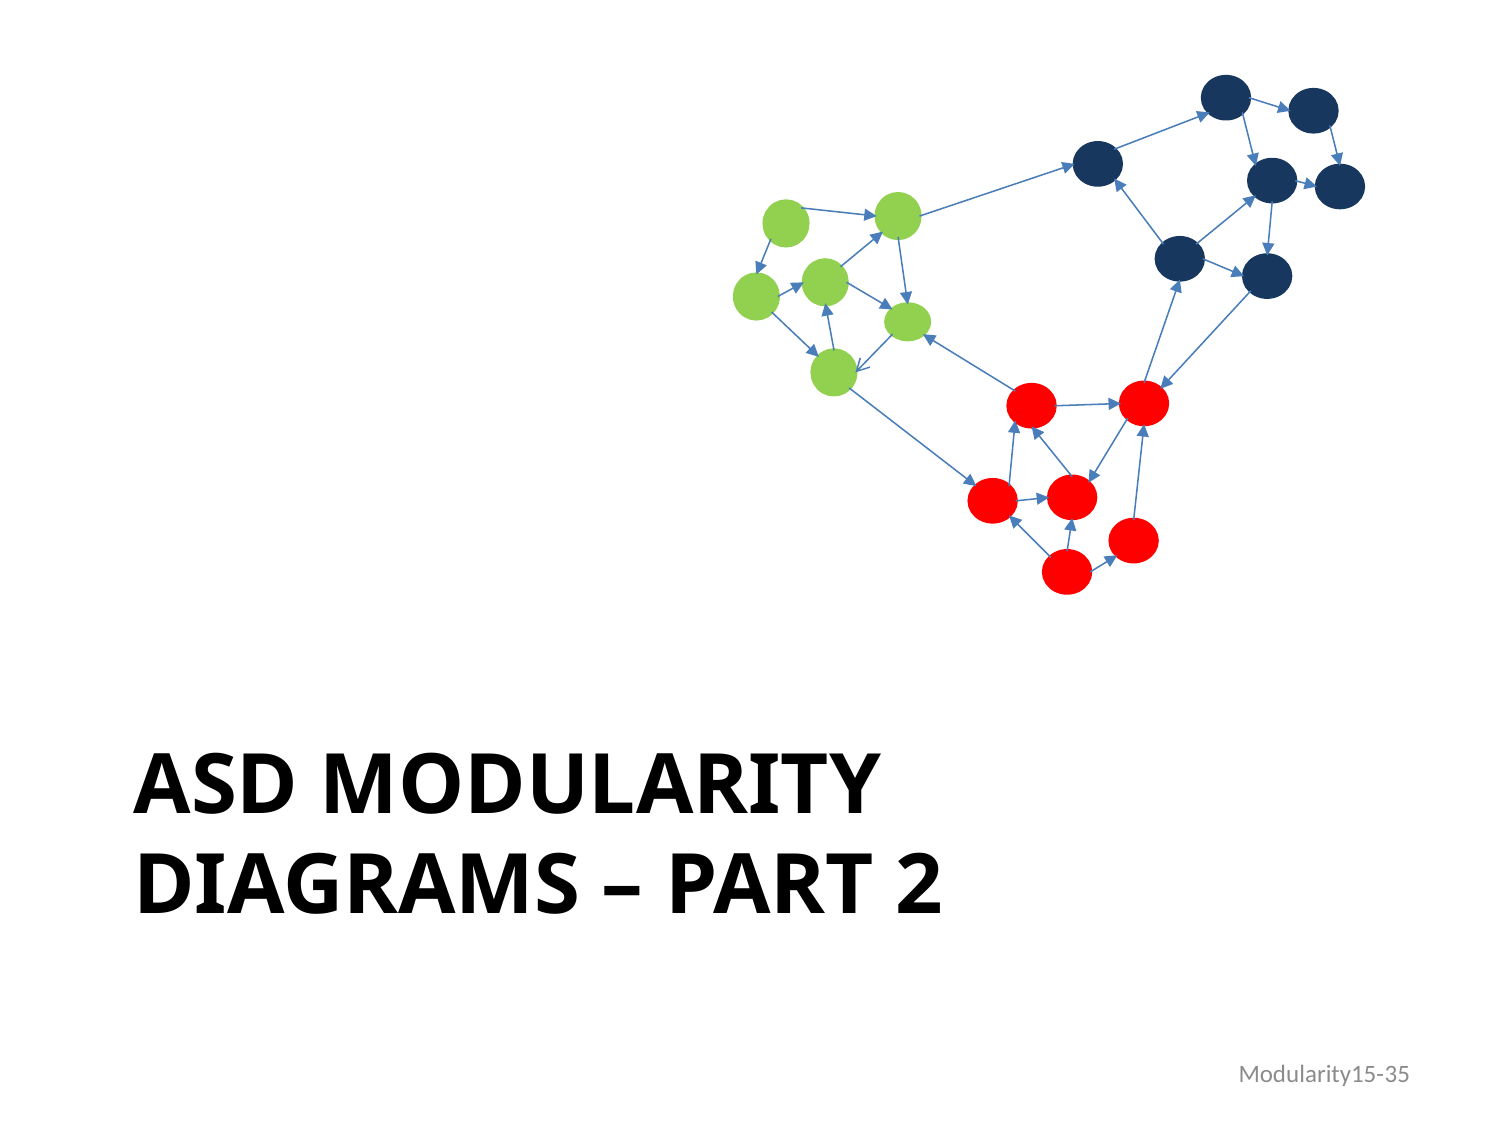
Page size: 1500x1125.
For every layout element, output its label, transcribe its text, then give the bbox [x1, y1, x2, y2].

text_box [734, 76, 1364, 593]
slide_number Modularity15-35 [1074, 1042, 1425, 1103]
title ASD Modularity Diagrams – part 2 [118, 722, 1394, 947]
